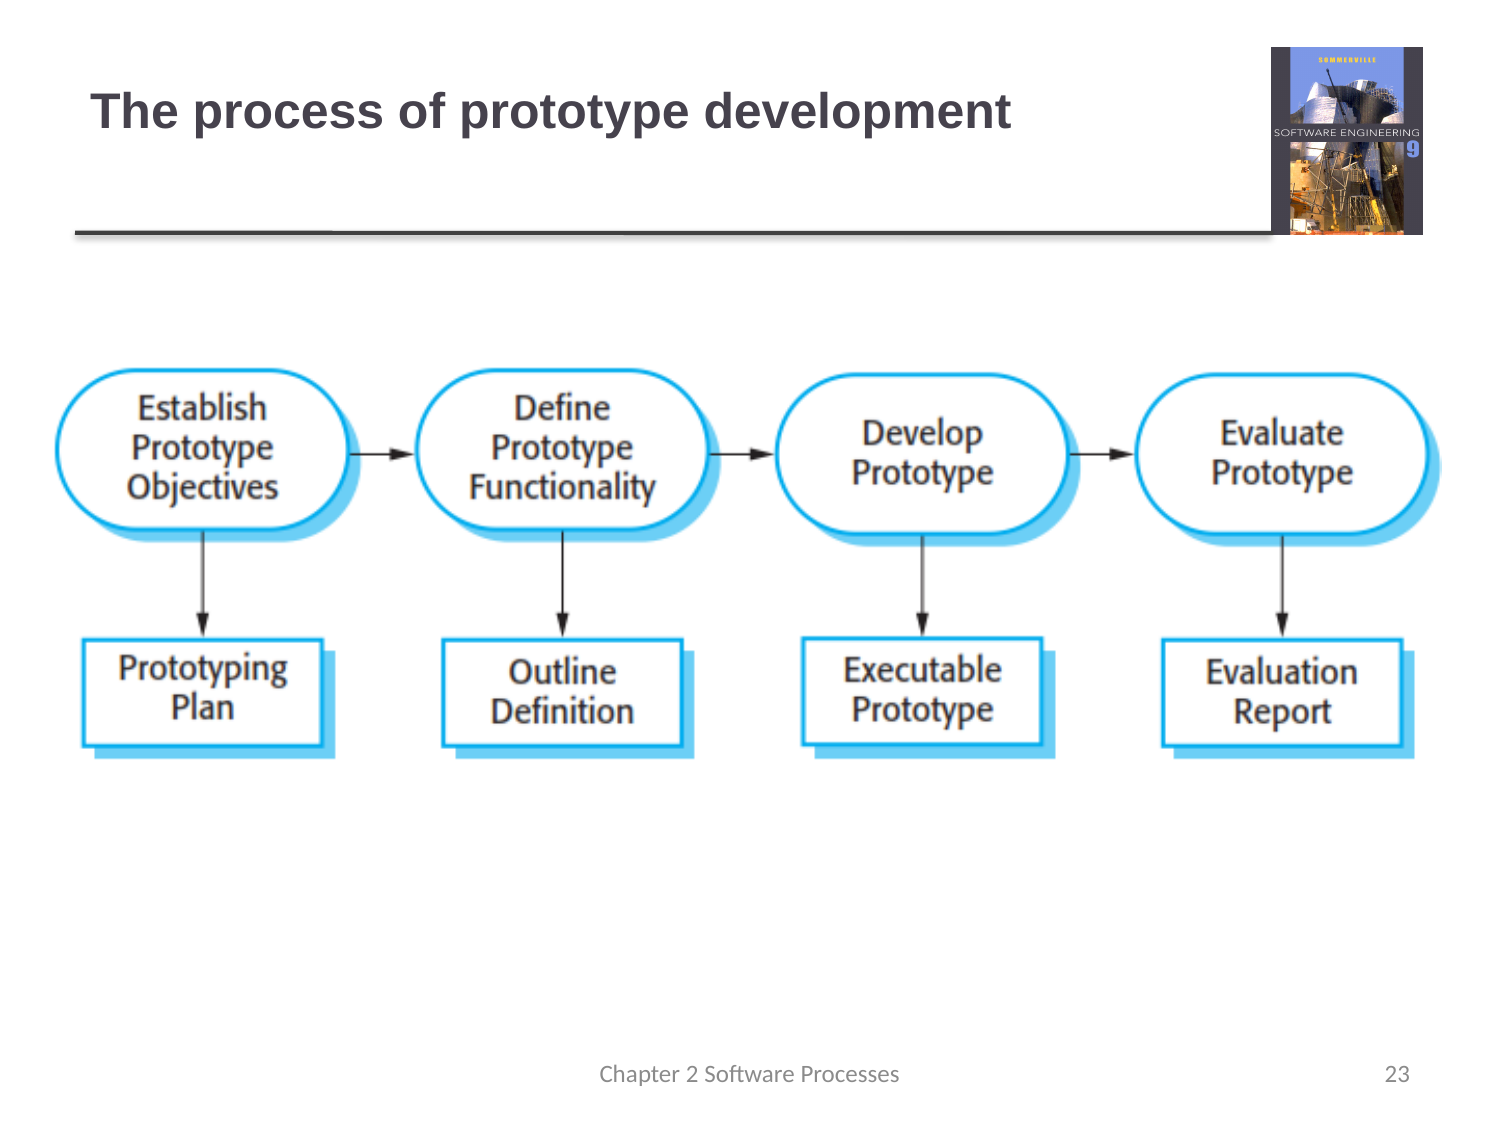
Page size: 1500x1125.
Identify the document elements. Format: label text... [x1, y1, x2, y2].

slide_number 23 [1074, 1042, 1425, 1103]
footer Chapter 2 Software Processes [512, 1042, 988, 1103]
title The process of prototype development [74, 44, 1272, 233]
picture [1272, 47, 1423, 235]
picture [38, 351, 1443, 830]
